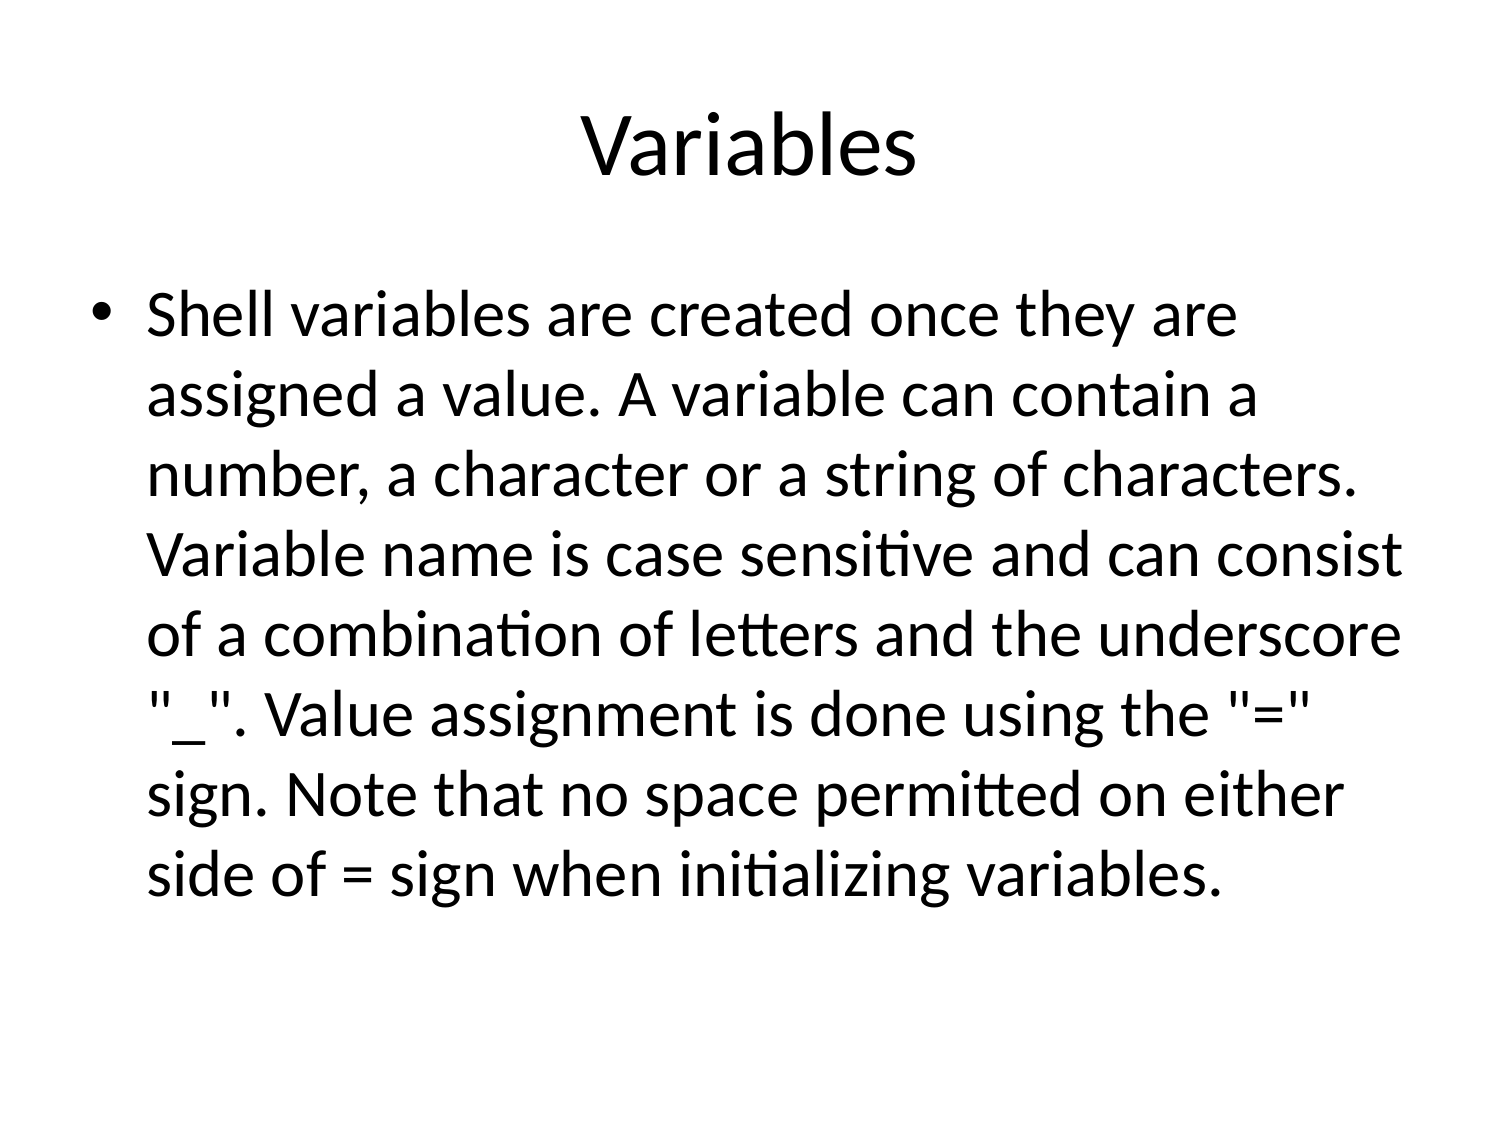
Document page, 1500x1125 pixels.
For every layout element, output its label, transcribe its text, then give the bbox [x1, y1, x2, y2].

list Shell variables are created once they are assigned a value. A variable can contain a number, a character or a string of characters. Variable name is case sensitive and can consist of a combination of letters and the underscore "_". Value assignment is done using the "=" sign. Note that no space permitted on either side of = sign when initializing variables. [75, 262, 1425, 1005]
title Variables [75, 45, 1425, 233]
